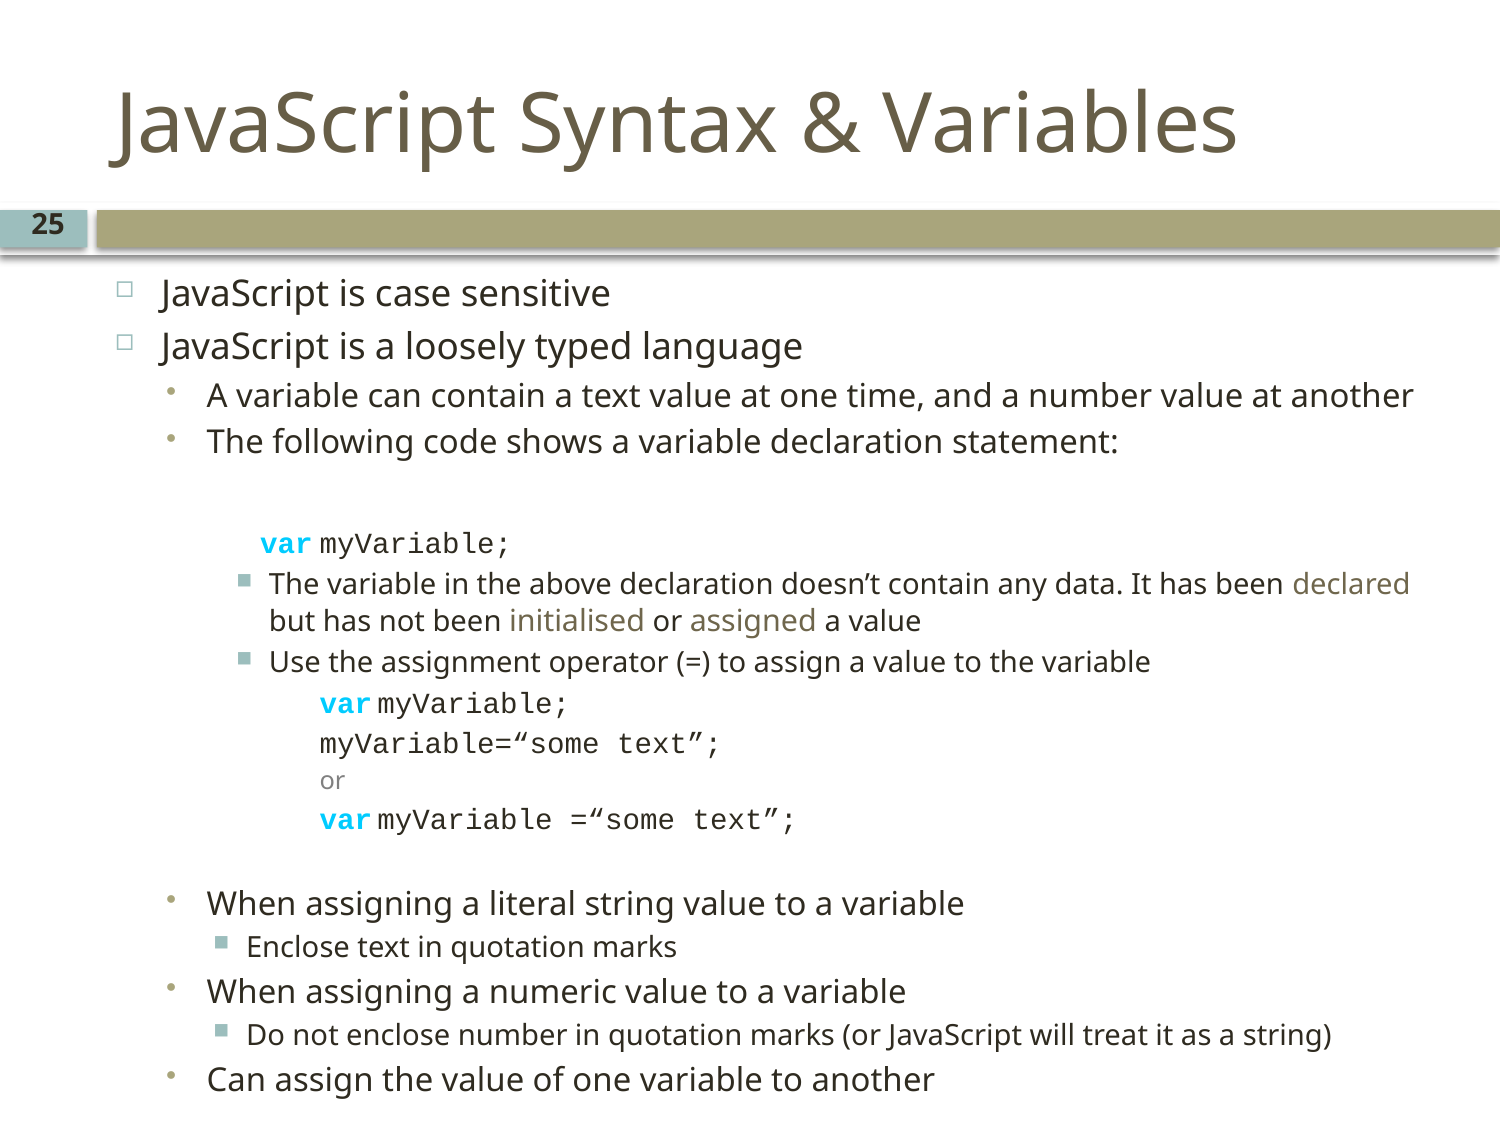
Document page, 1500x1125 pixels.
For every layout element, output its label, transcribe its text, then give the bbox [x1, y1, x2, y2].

list JavaScript is case sensitive JavaScript is a loosely typed language A variable can contain a text value at one time, and a number value at another The following code shows a variable declaration statement: var myVariable; The variable in the above declaration doesn’t contain any data. It has been declared but has not been initialised or assigned a value Use the assignment operator (=) to assign a value to the variable var myVariable; myVariable=“some text”; or var myVariable =“some text”; When assigning a literal string value to a variable Enclose text in quotation marks When assigning a numeric value to a variable Do not enclose number in quotation marks (or JavaScript will treat it as a string) Can assign the value of one variable to another [100, 262, 1438, 1125]
slide_number 25 [4, 196, 92, 255]
title JavaScript Syntax & Variables [100, 37, 1438, 200]
